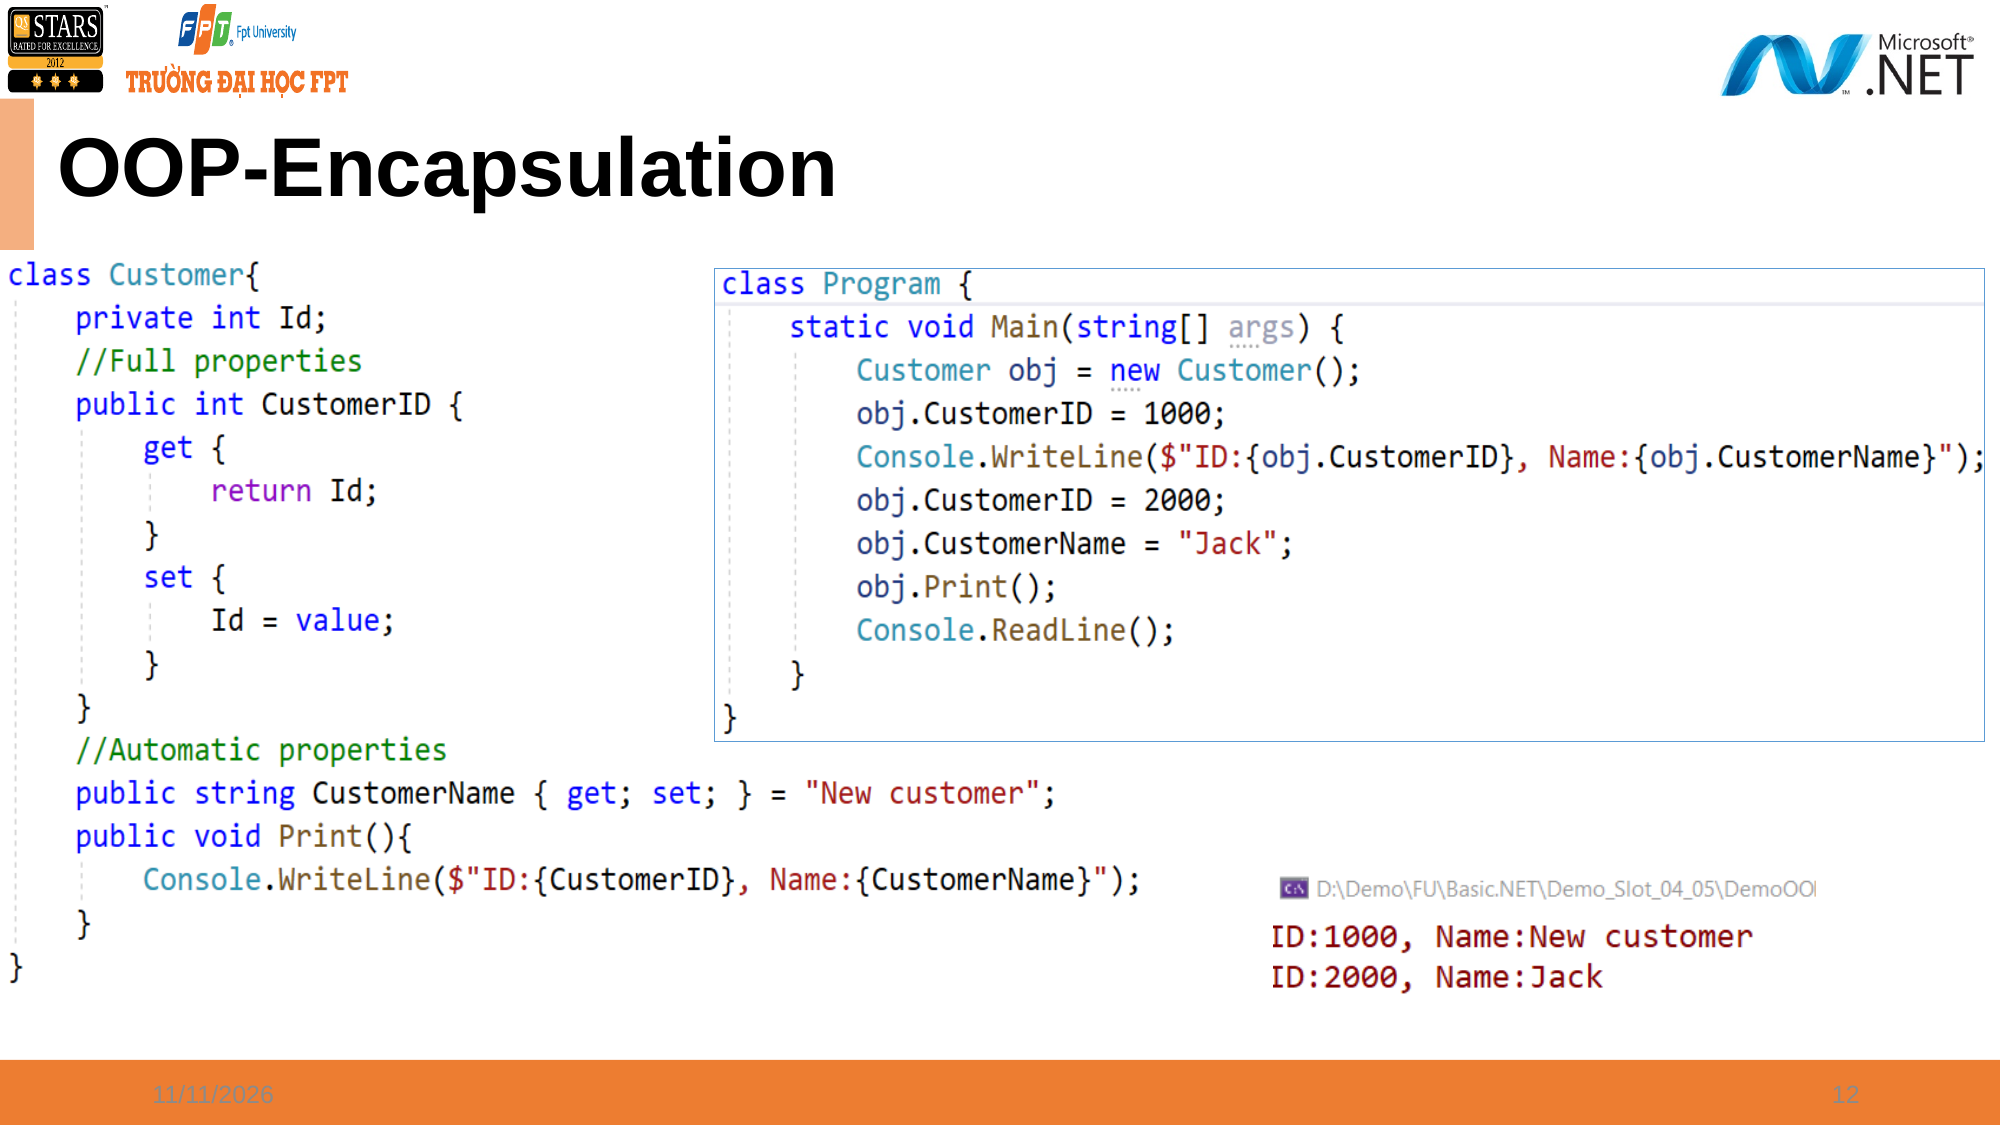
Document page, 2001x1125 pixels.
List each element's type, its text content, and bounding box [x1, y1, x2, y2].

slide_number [137, 1063, 588, 1123]
picture [1685, 0, 2001, 129]
picture [0, 250, 1985, 991]
picture [1273, 868, 1816, 1008]
slide_number 12 [1424, 1063, 1875, 1123]
text_box OOP-Encapsulation [42, 117, 945, 221]
